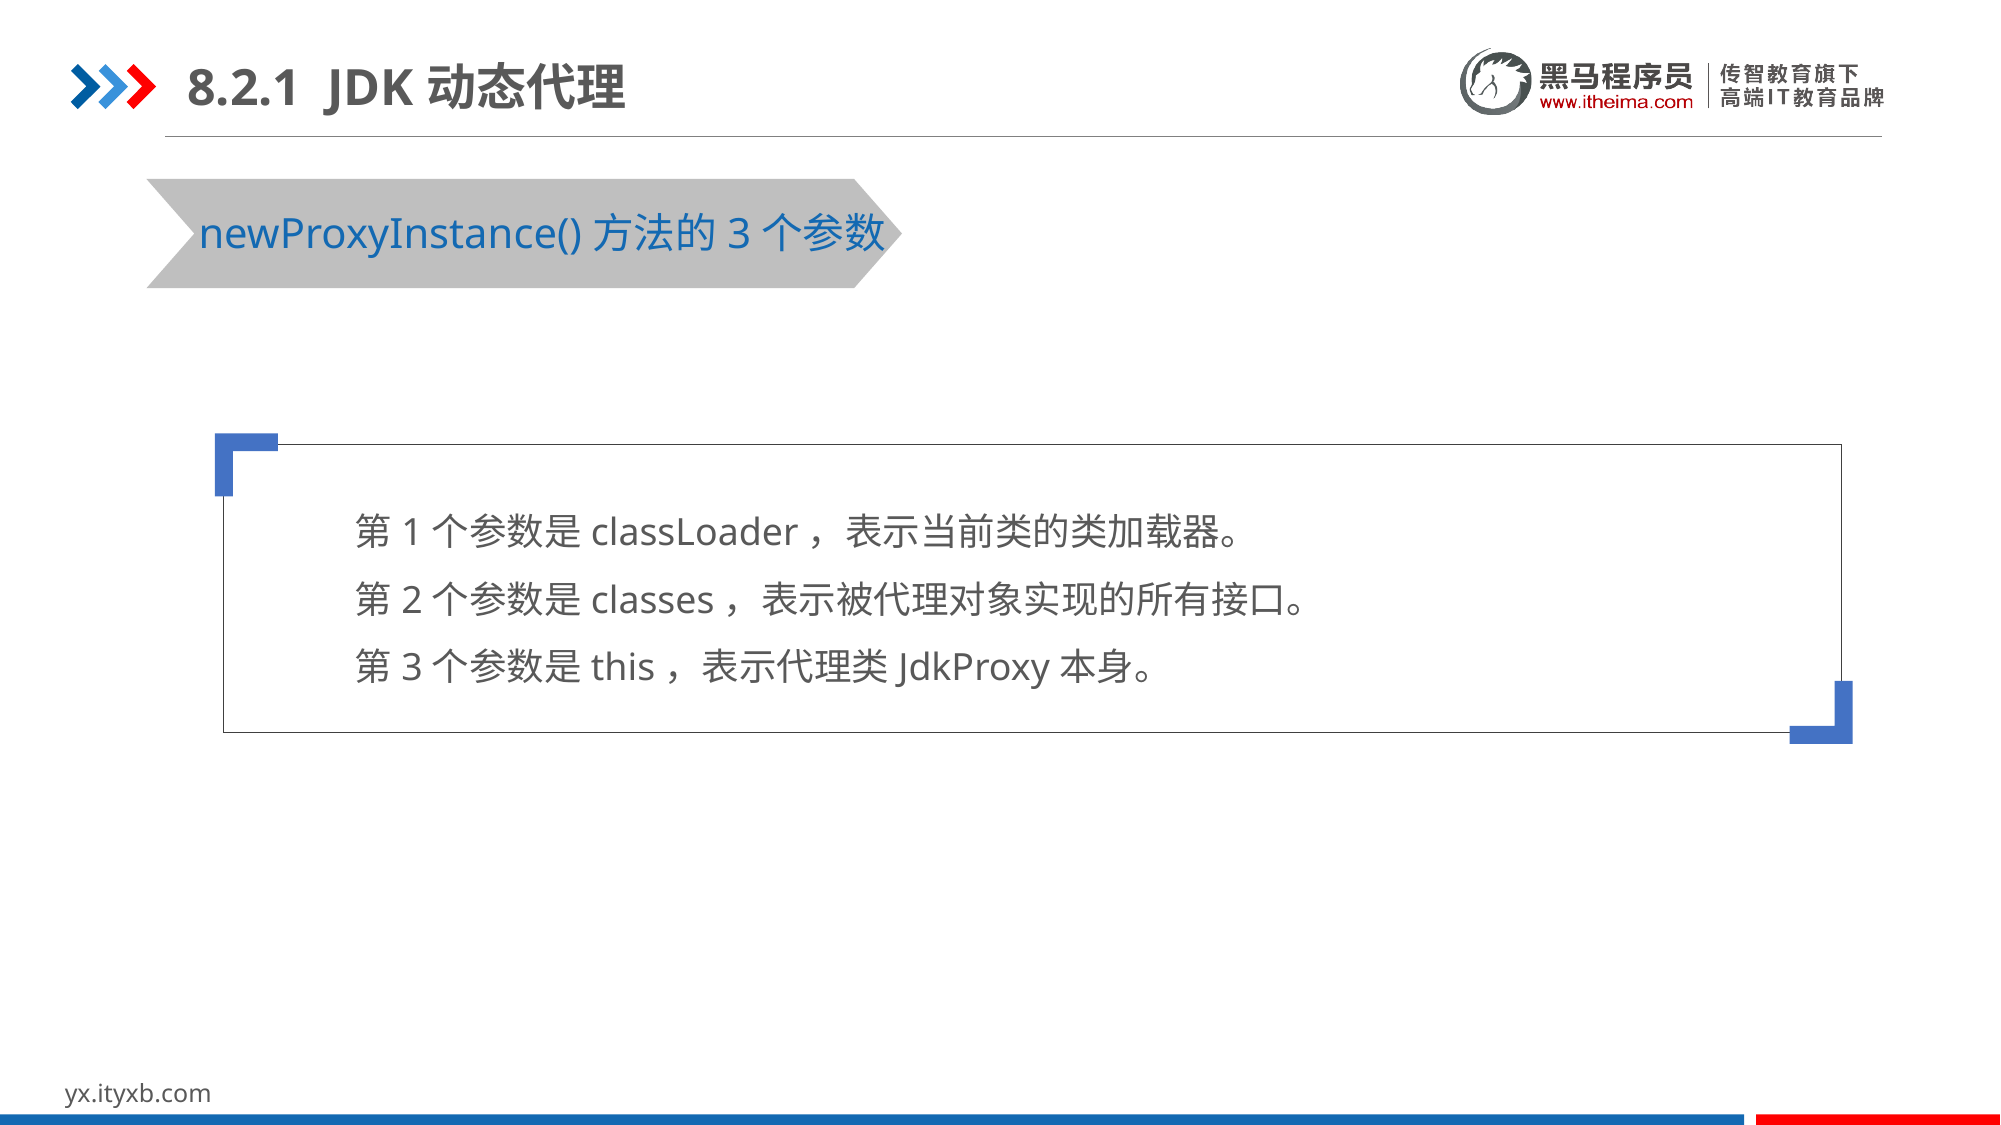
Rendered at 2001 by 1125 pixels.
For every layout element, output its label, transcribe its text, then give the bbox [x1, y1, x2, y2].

text_box [146, 246, 875, 289]
text_box [222, 443, 1843, 733]
text_box newProxyInstance()方法的3个参数 [183, 199, 911, 265]
picture [1460, 48, 1887, 115]
text_box [214, 432, 279, 497]
text_box [1789, 680, 1854, 745]
text_box 8.2.1 JDK动态代理 [187, 43, 668, 127]
text_box [146, 178, 872, 221]
